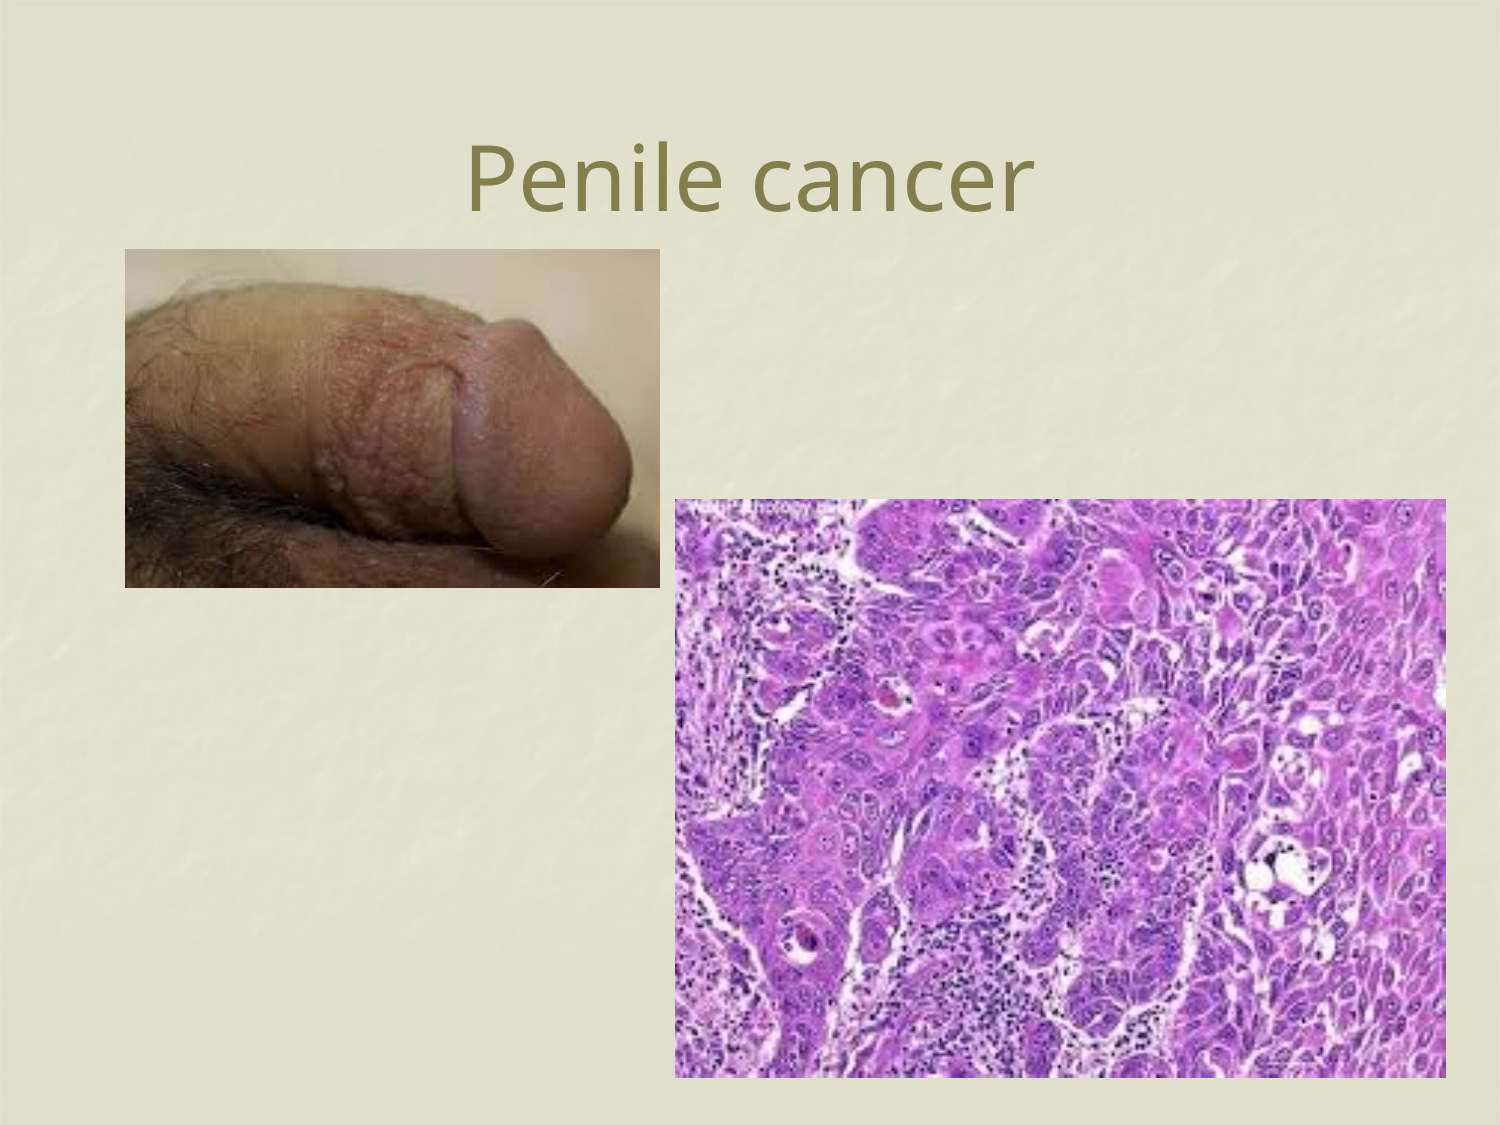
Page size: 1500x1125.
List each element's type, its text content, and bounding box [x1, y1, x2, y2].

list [124, 249, 660, 588]
title Penile cancer [74, 62, 1426, 288]
picture [674, 499, 1447, 1078]
